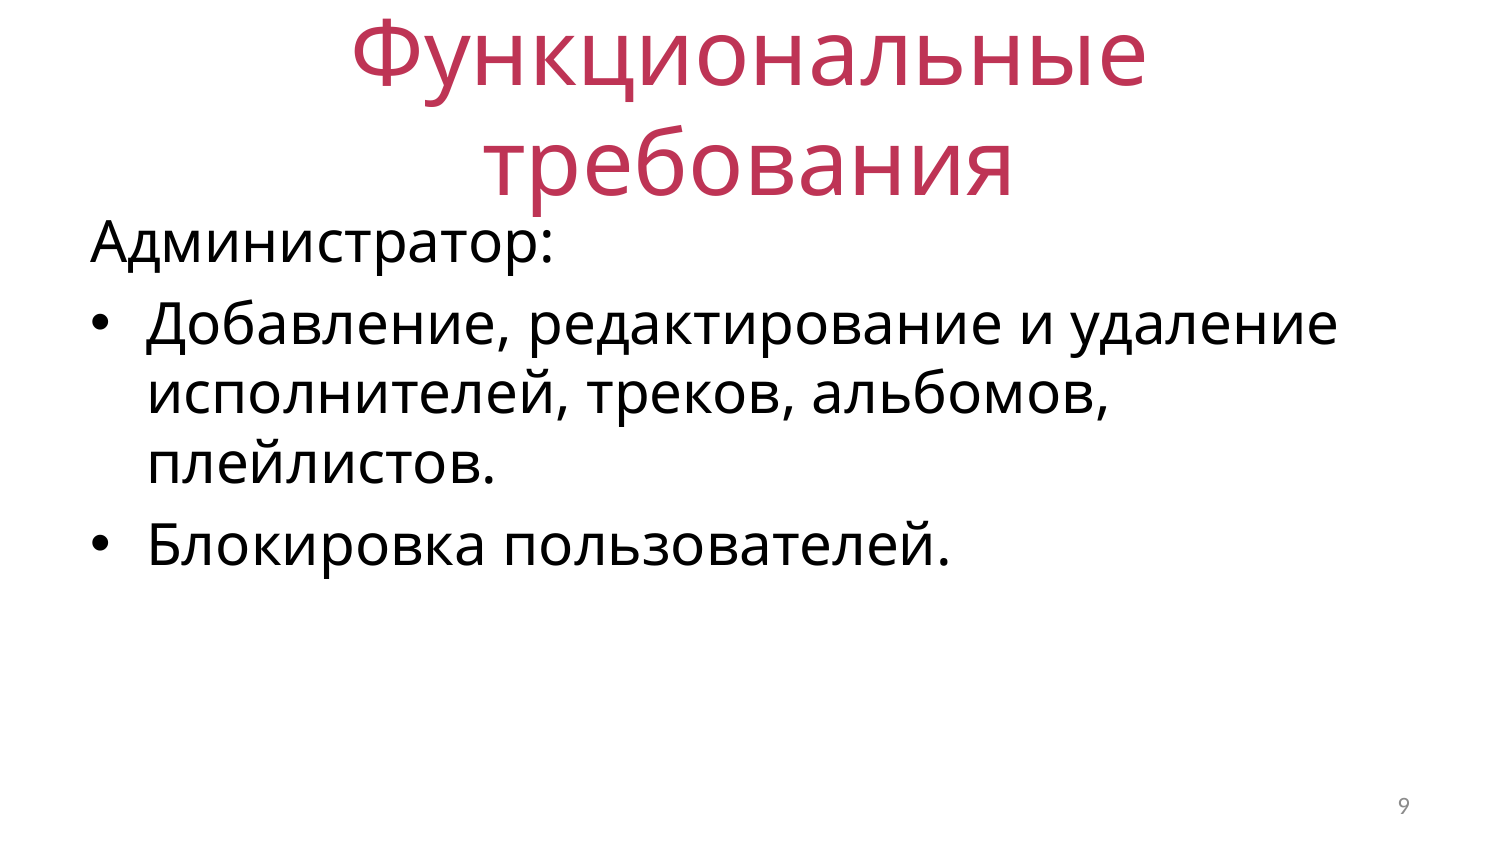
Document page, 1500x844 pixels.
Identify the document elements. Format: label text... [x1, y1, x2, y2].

slide_number 9 [1074, 782, 1425, 827]
title Функциональные требования [75, 33, 1425, 175]
list Администратор: Добавление, редактирование и удаление исполнителей, треков, альбомов, плейлистов. Блокировка пользователей. [75, 196, 1425, 754]
